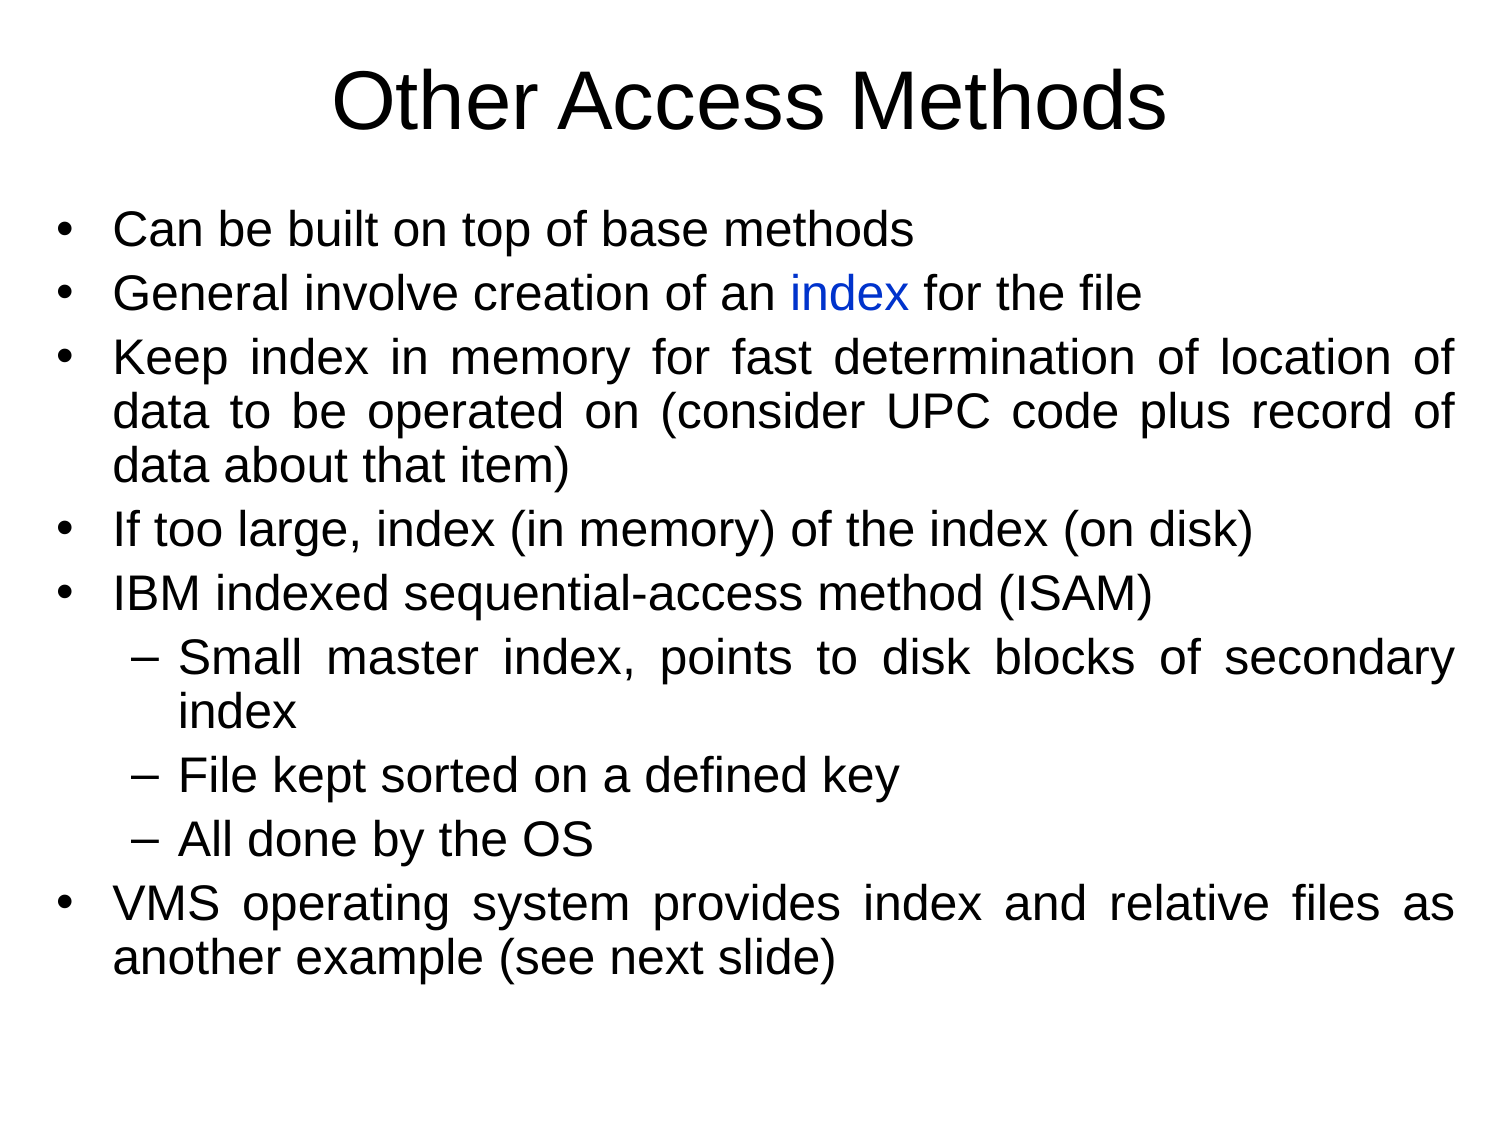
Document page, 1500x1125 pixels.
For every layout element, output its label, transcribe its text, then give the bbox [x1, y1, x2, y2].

text_box Other Access Methods [75, 19, 1425, 173]
text_box Can be built on top of base methods General involve creation of an index for the file Keep index in memory for fast determination of location of data to be operated on (consider UPC code plus record of data about that item) If too large, index (in memory) of the index (on disk) IBM indexed sequential-access method (ISAM) Small master index, points to disk blocks of secondary index File kept sorted on a defined key All done by the OS VMS operating system provides index and relative files as another example (see next slide) [41, 196, 1471, 1106]
